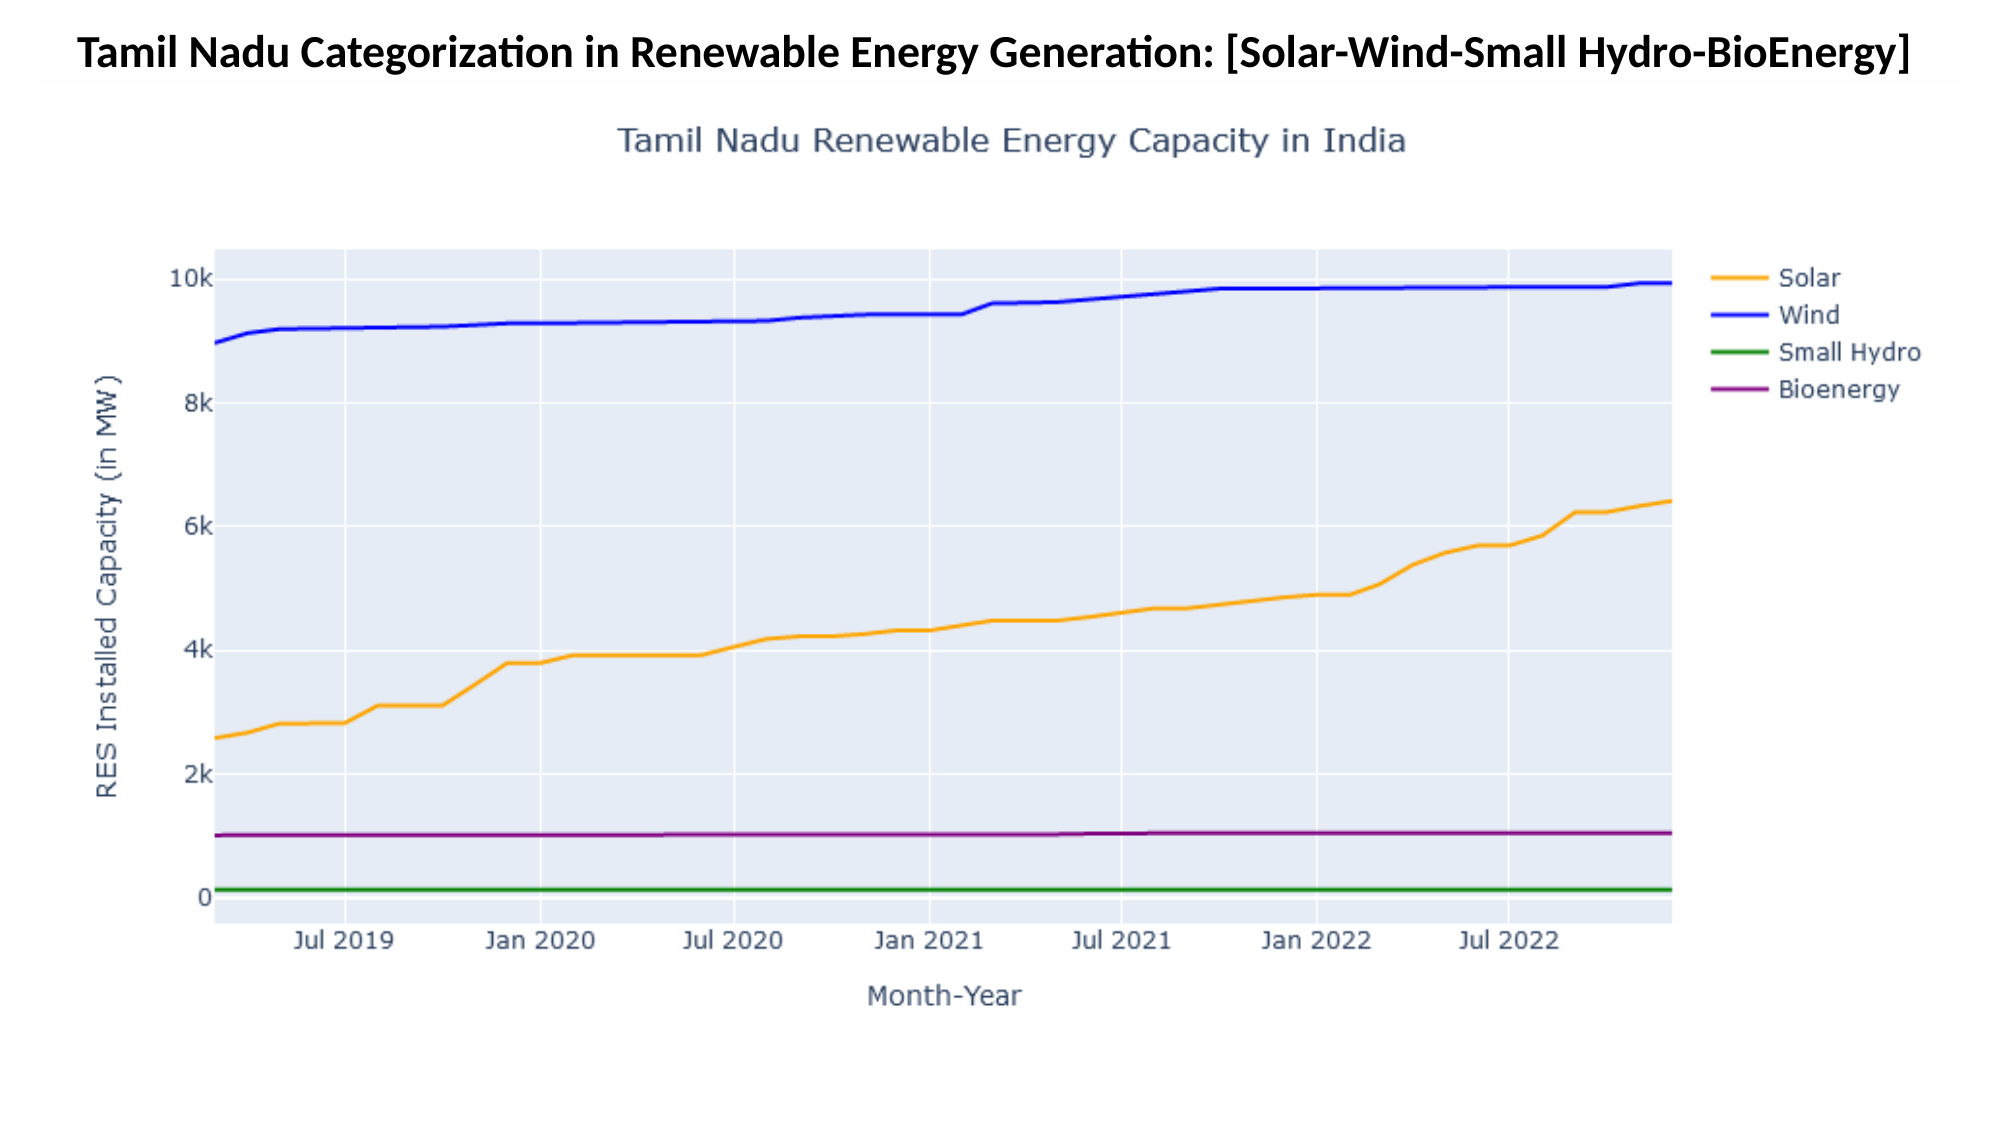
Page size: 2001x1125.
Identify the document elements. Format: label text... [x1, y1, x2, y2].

text_box Tamil Nadu Categorization in Renewable Energy Generation: [Solar-Wind-Small Hydro-BioEnergy] [62, 13, 1961, 80]
picture [39, 80, 1961, 1045]
